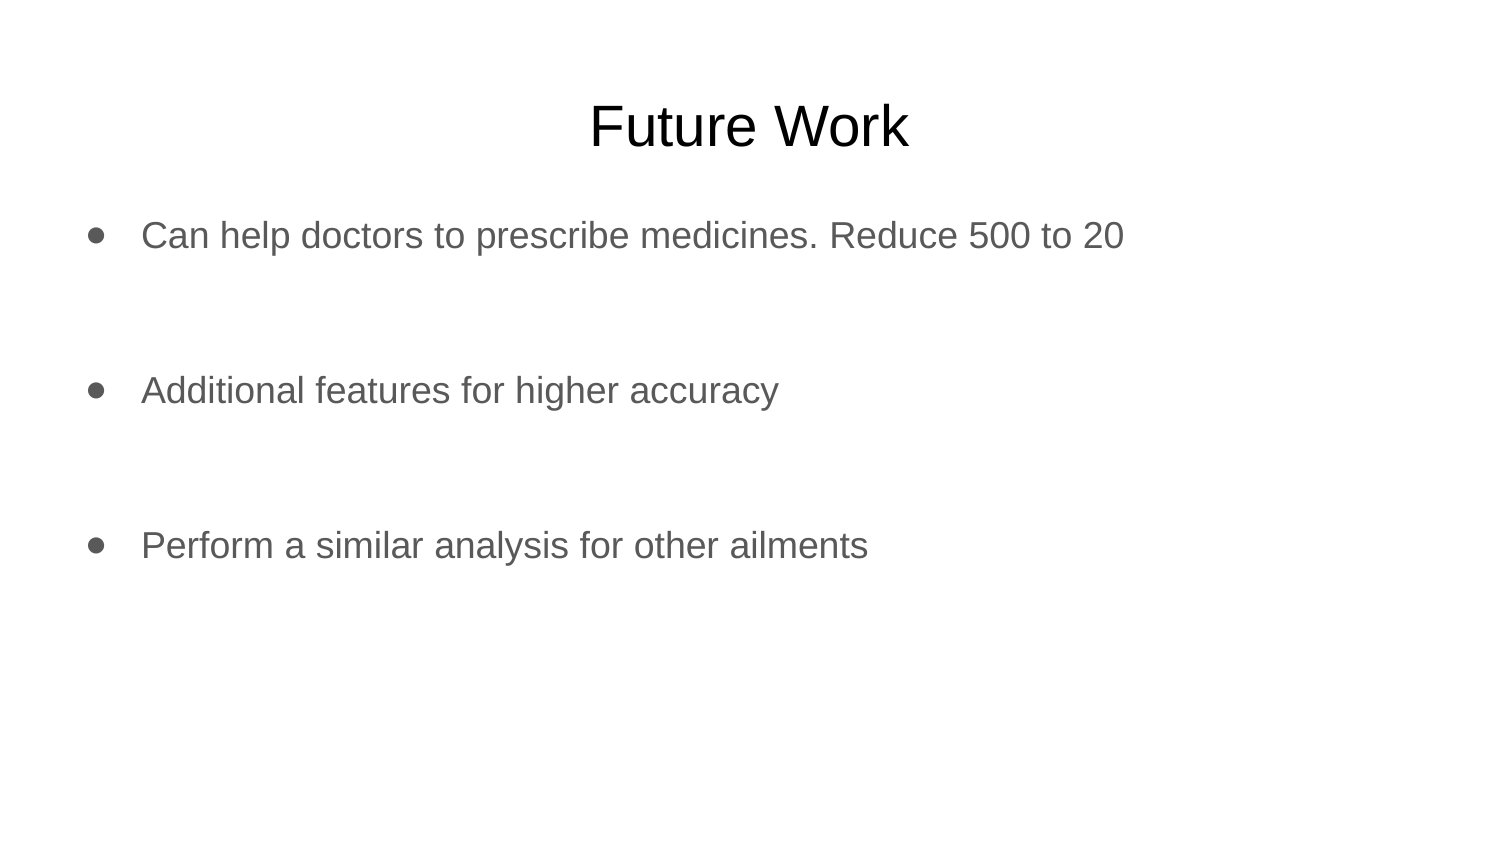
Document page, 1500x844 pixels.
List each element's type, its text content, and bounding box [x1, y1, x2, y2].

list Can help doctors to prescribe medicines. Reduce 500 to 20 Additional features for higher accuracy Perform a similar analysis for other ailments [51, 189, 1449, 750]
title Future Work [51, 72, 1449, 167]
